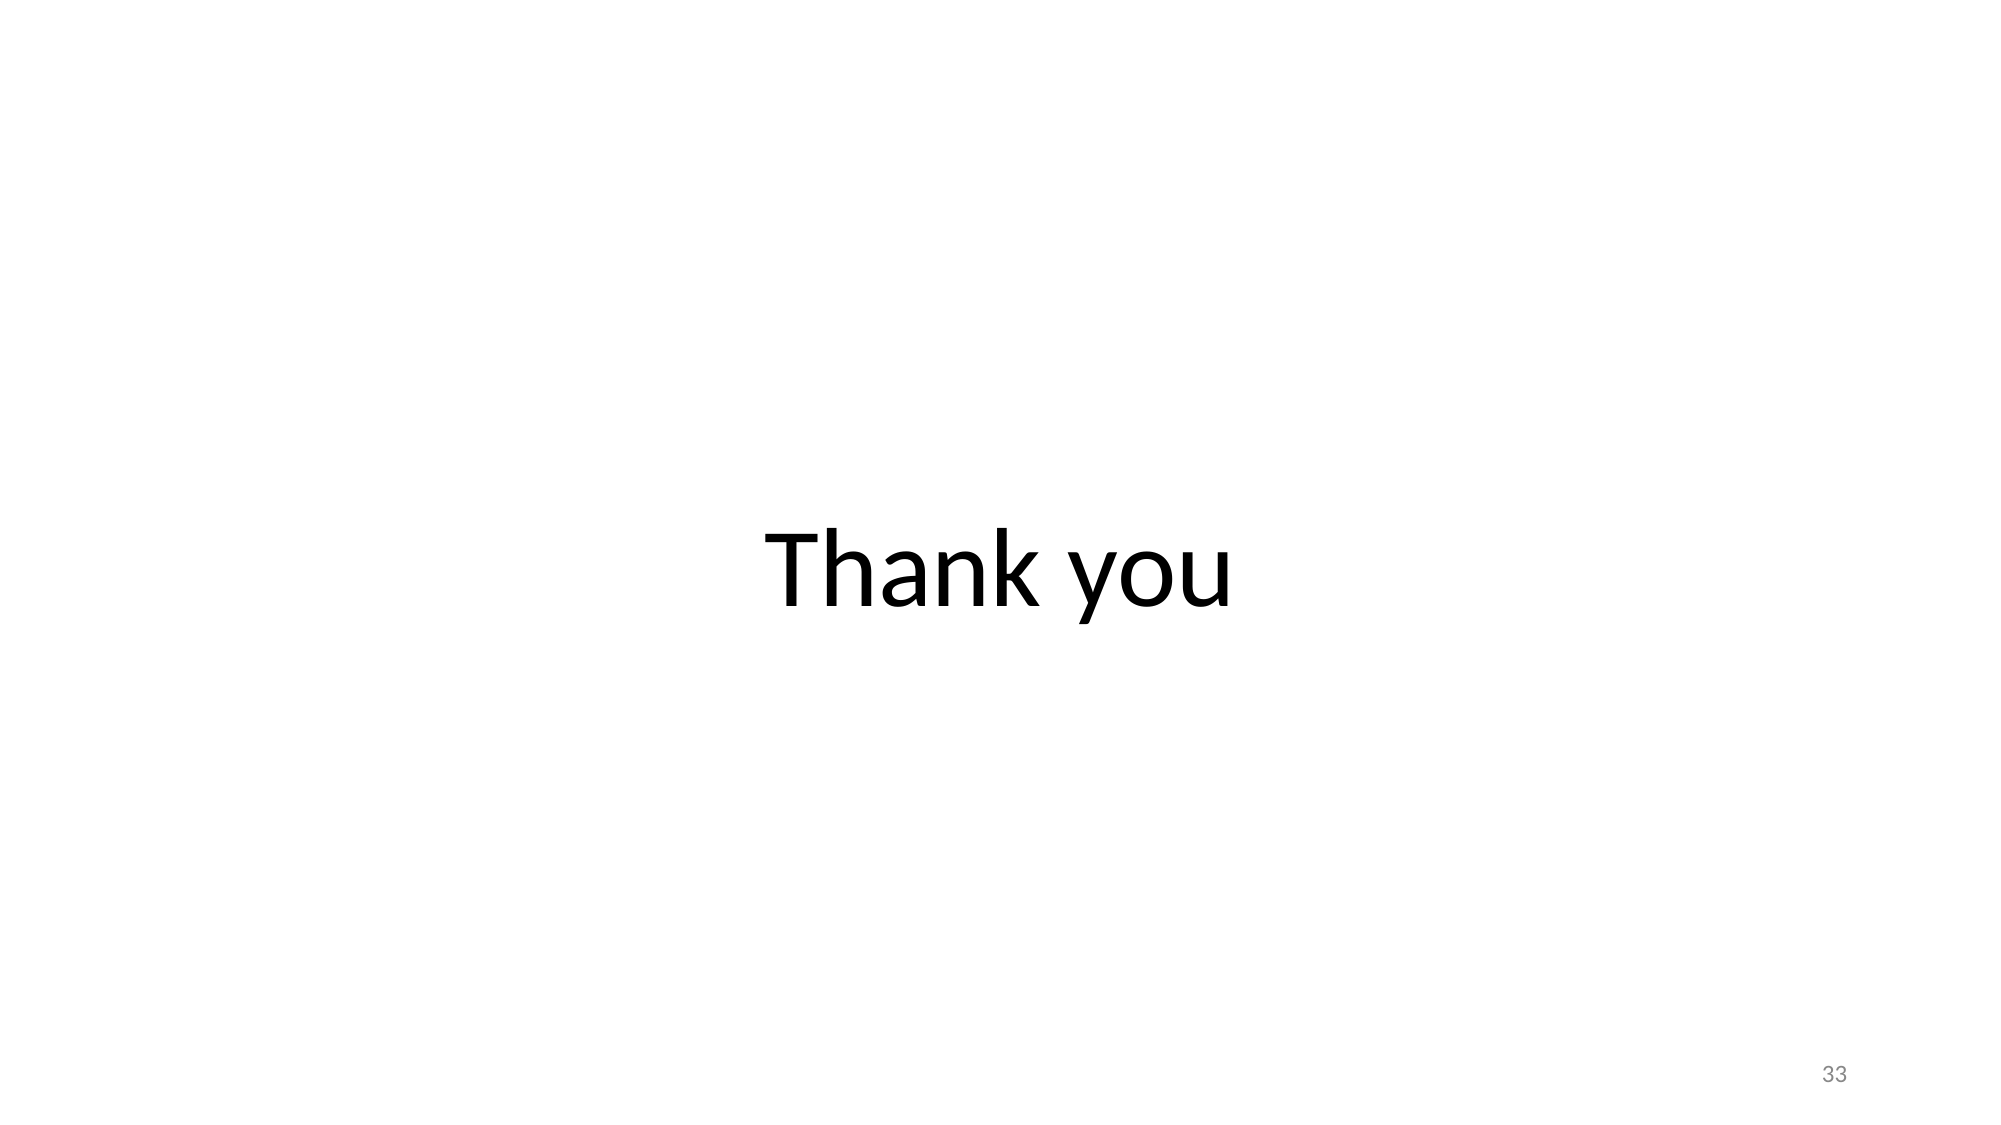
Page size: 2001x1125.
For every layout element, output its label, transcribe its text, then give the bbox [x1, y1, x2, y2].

text_box Thank you [746, 486, 1254, 639]
slide_number 33 [1412, 1042, 1863, 1103]
